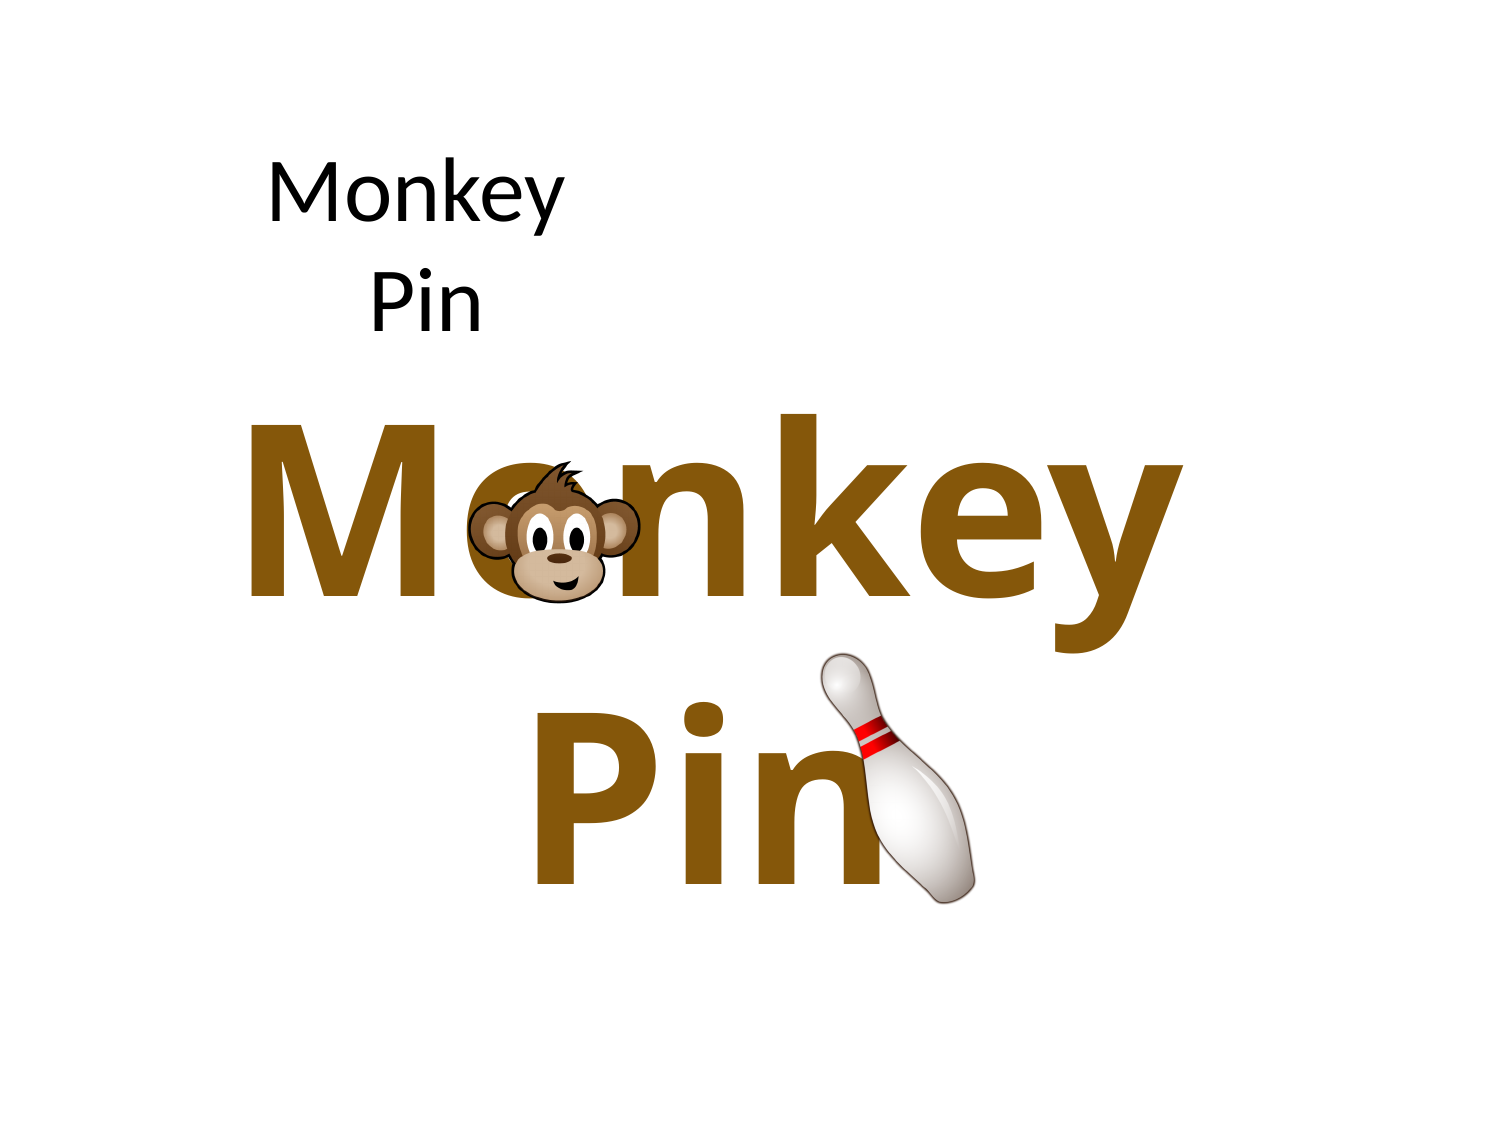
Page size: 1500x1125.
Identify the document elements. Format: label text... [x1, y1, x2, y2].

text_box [134, 349, 1281, 946]
text_box Monkey Pin [203, 122, 650, 348]
